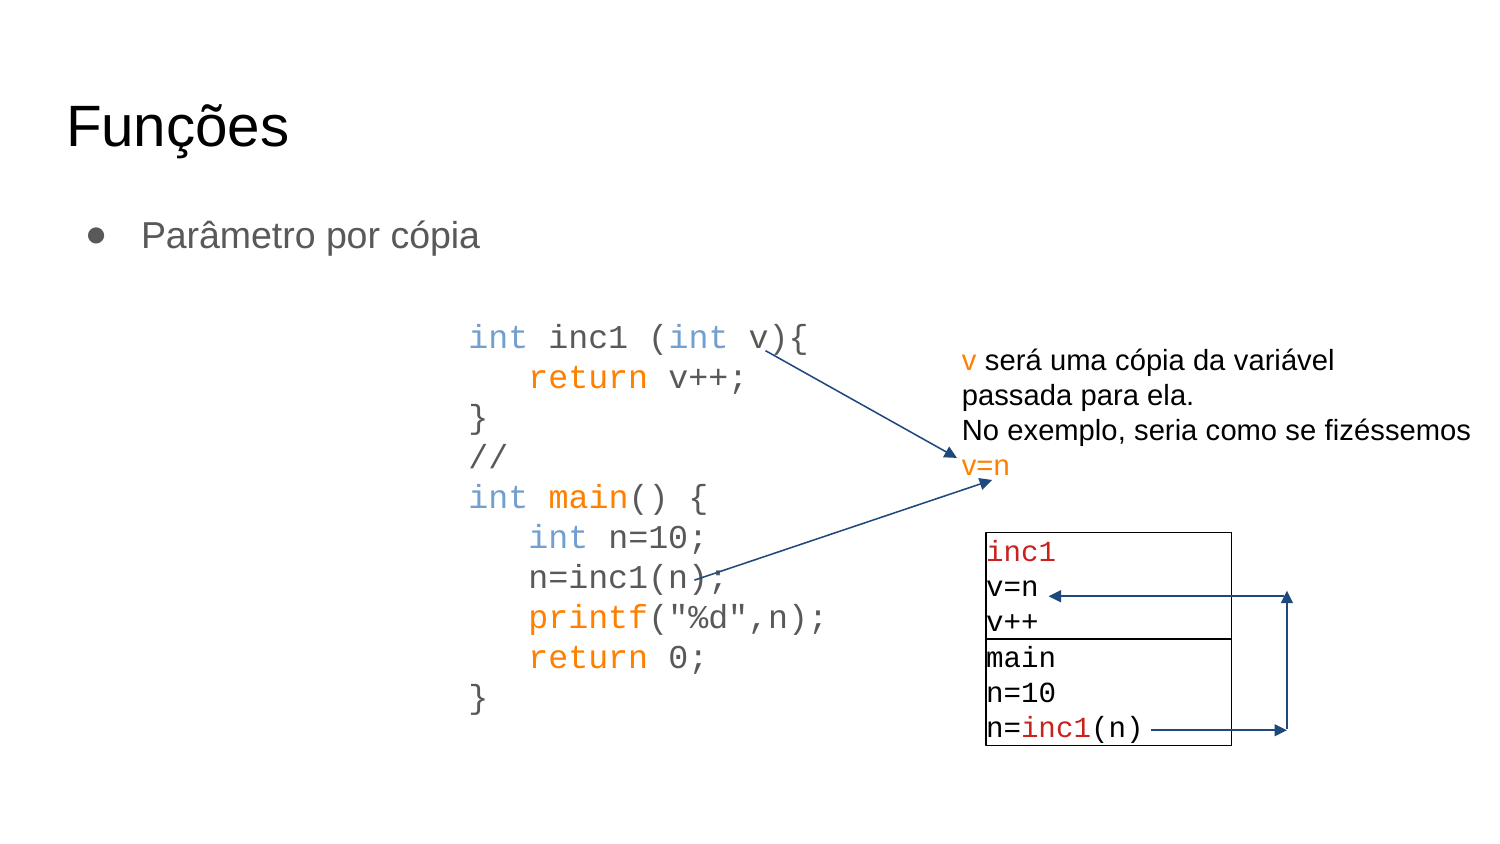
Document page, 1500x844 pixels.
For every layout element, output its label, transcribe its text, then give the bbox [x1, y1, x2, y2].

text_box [765, 350, 958, 459]
text_box Funções [51, 72, 1449, 167]
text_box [694, 479, 993, 581]
text_box inc1 v=n v++ [985, 532, 1232, 640]
text_box v será uma cópia da variável passada para ela. No exemplo, seria como se fizéssemos v=n [946, 326, 1500, 472]
text_box Parâmetro por cópia [51, 189, 563, 334]
text_box main n=10 n=inc1(n) [985, 640, 1232, 746]
text_box int inc1 (int v){ return v++; } // int main() { int n=10; n=inc1(n); printf("%d",n); return 0; } [453, 300, 877, 754]
